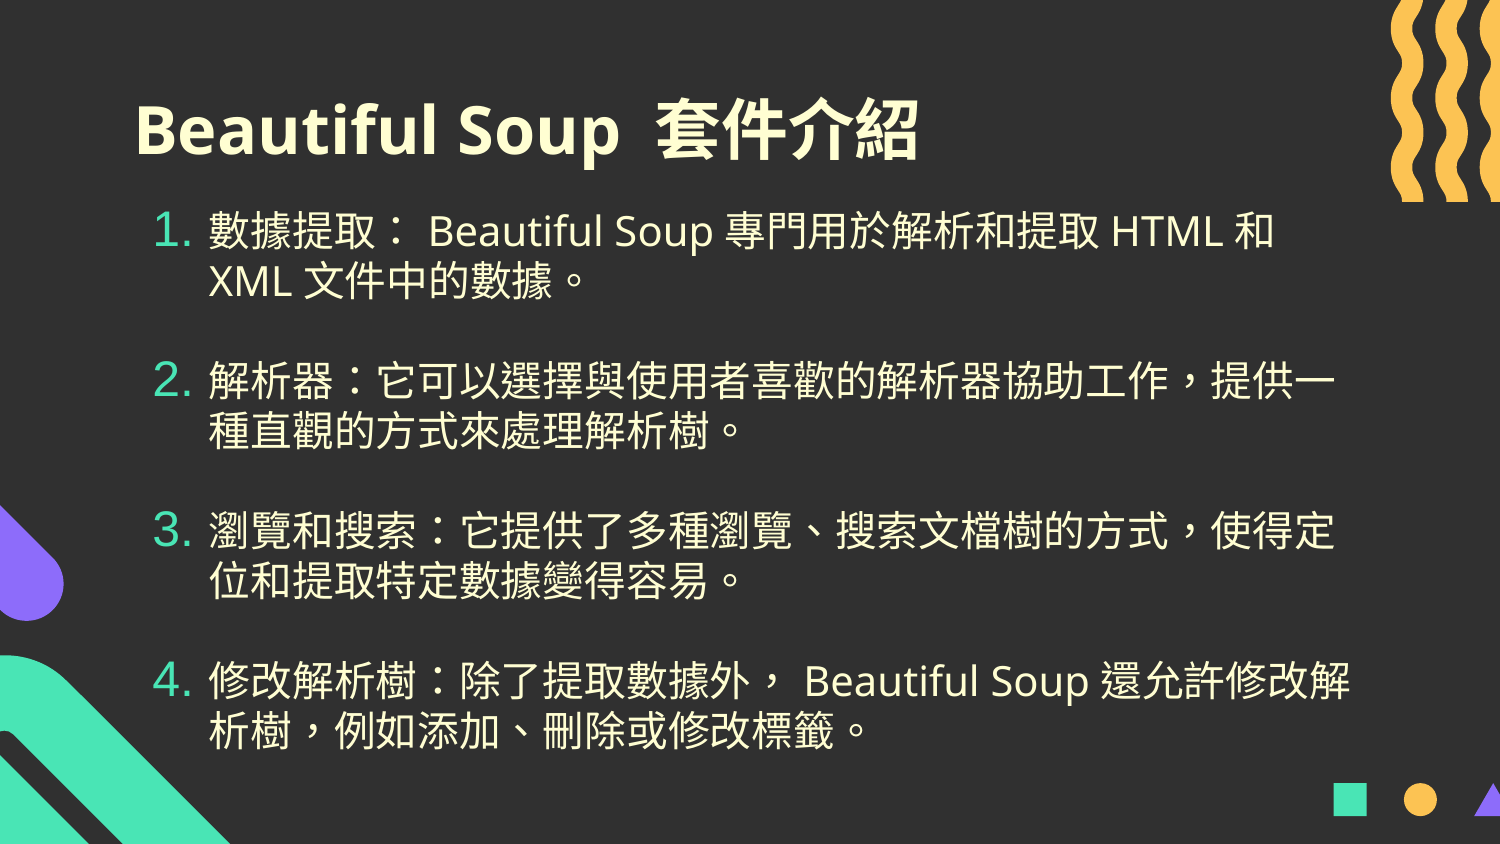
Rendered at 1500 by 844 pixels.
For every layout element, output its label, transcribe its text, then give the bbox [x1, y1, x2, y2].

text_box 數據提取：Beautiful Soup專門用於解析和提取HTML和XML文件中的數據。 解析器：它可以選擇與使用者喜歡的解析器協助工作，提供一種直觀的方式來處理解析樹。 瀏覽和搜索：它提供了多種瀏覽、搜索文檔樹的方式，使得定位和提取特定數據變得容易。 修改解析樹：除了提取數據外，Beautiful Soup還允許修改解析樹，例如添加、刪除或修改標籤。 [137, 197, 1382, 763]
title Beautiful Soup 套件介紹 [118, 72, 1382, 167]
